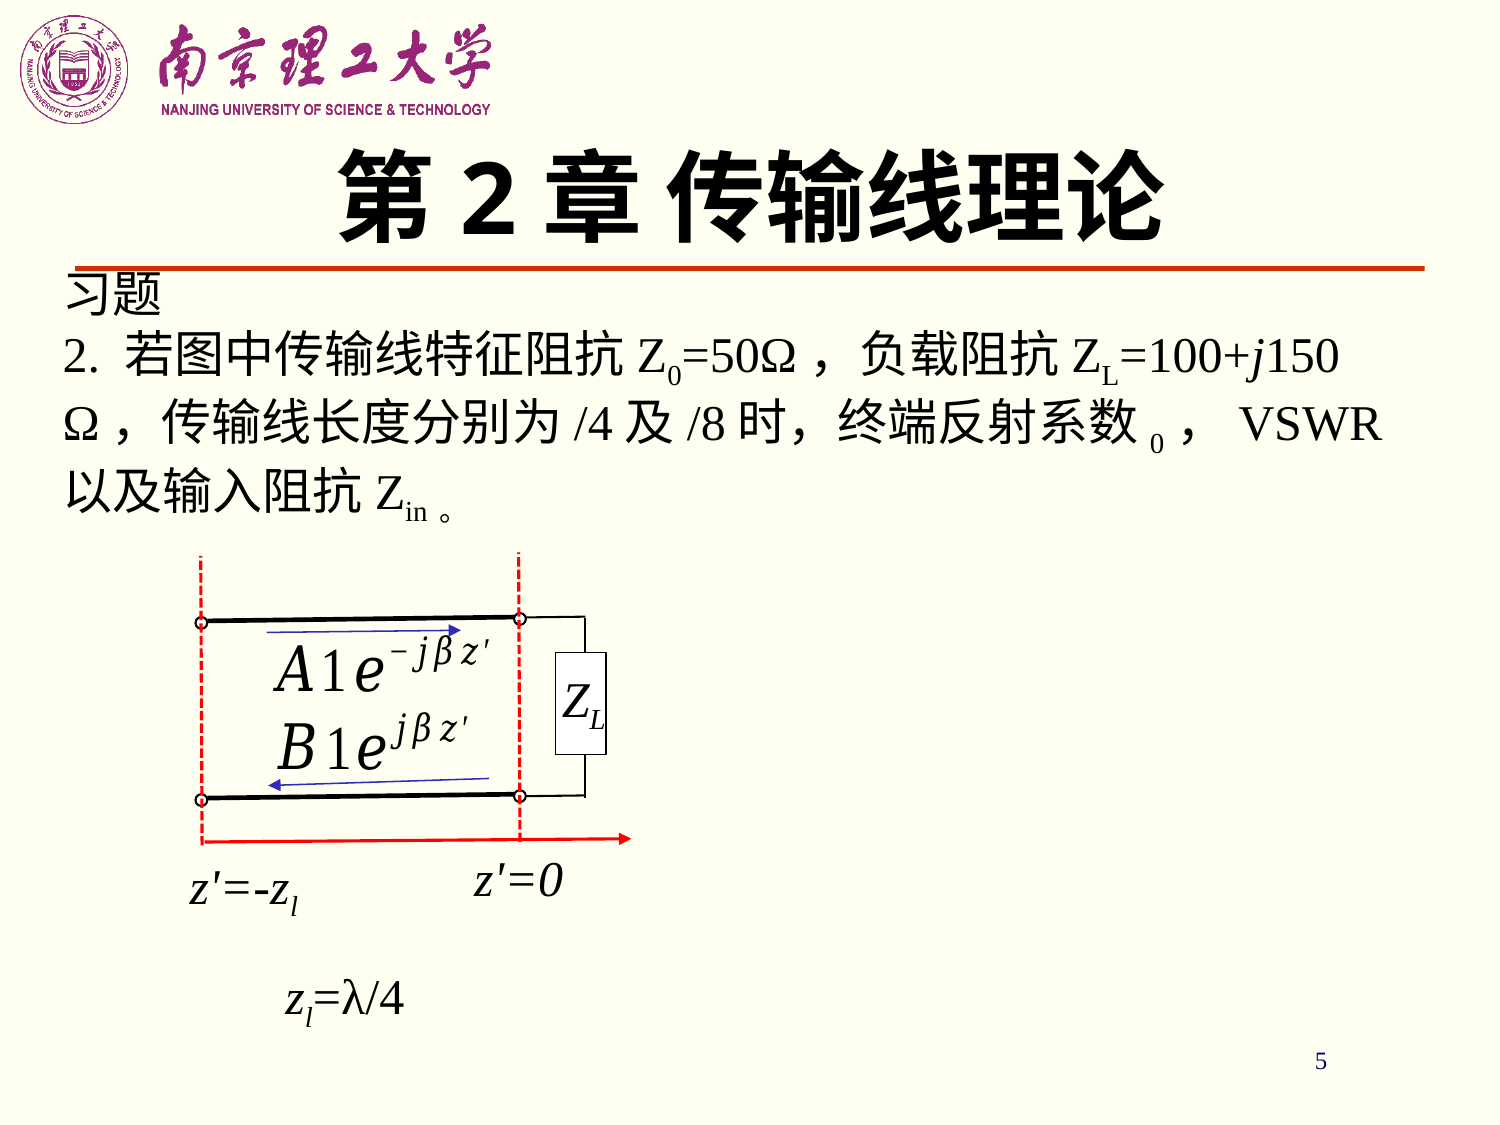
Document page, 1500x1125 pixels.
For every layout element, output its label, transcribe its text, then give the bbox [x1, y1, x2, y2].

picture [17, 15, 491, 126]
text_box z'=-zl [174, 847, 376, 931]
title 第2章 传输线理论 [143, 125, 1357, 263]
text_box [268, 778, 489, 786]
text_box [520, 613, 748, 807]
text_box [203, 613, 518, 807]
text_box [204, 838, 632, 843]
text_box z'=0 [459, 838, 661, 914]
text_box zl=λ/4 [270, 957, 590, 1041]
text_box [195, 613, 200, 807]
